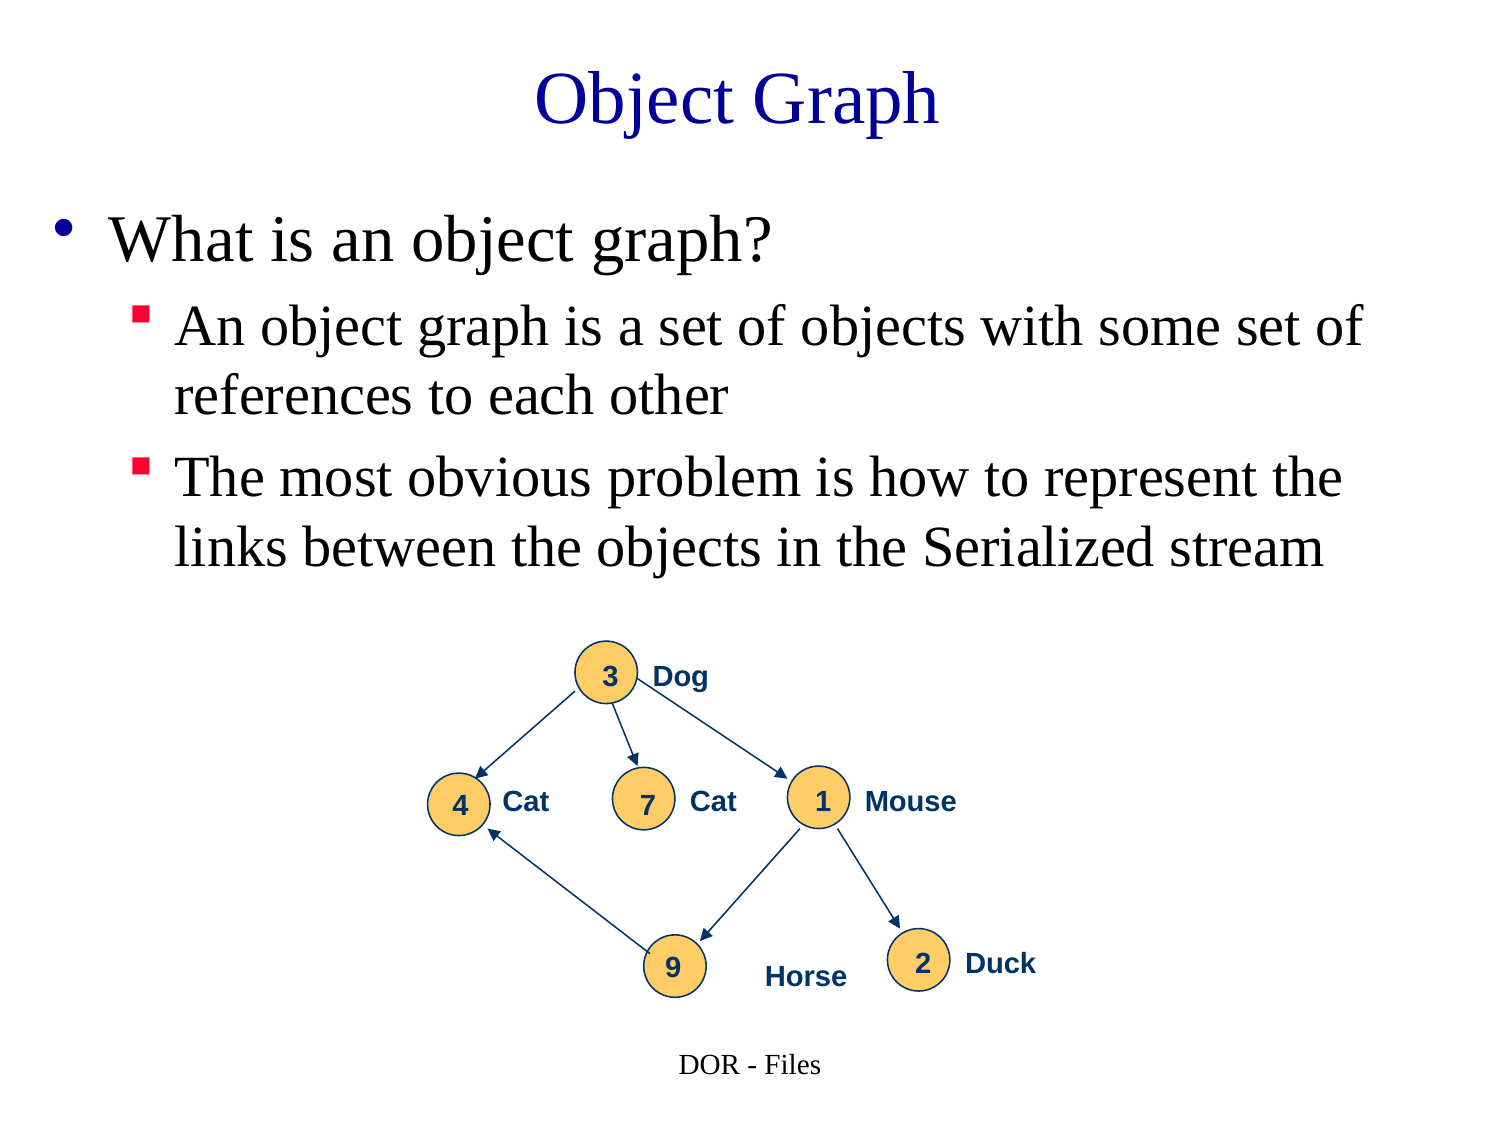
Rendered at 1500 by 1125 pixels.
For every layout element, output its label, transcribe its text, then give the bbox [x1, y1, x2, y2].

list What is an object graph? An object graph is a set of objects with some set of references to each other The most obvious problem is how to represent the links between the objects in the Serialized stream [37, 187, 1482, 600]
title Object Graph [50, 24, 1425, 163]
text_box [427, 640, 1052, 1001]
footer DOR - Files [512, 1024, 988, 1101]
